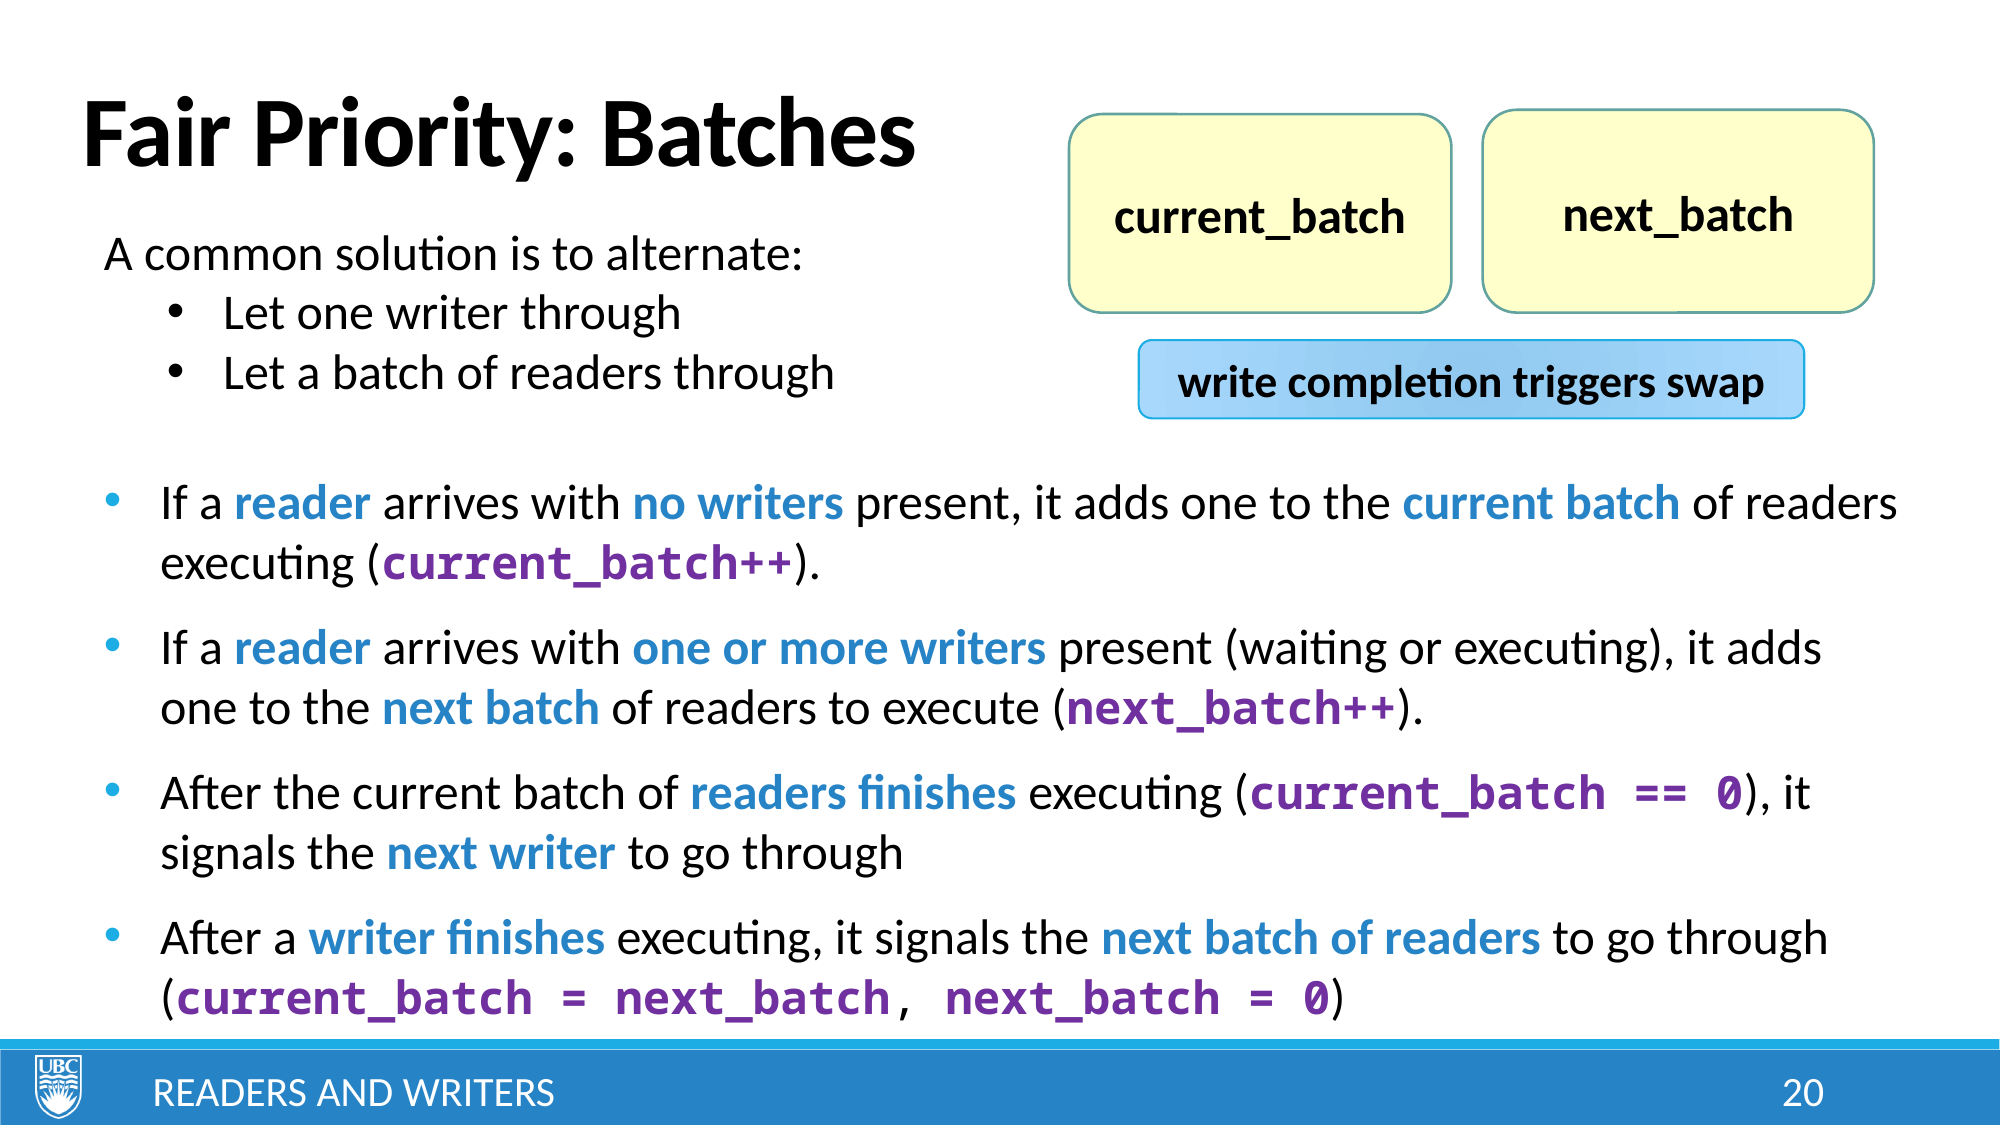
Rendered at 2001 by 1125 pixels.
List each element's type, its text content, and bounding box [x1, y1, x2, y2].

text_box next_batch [1481, 108, 1876, 314]
picture [35, 1055, 82, 1119]
footer Readers and Writers [137, 1059, 1396, 1120]
slide_number 20 [1624, 1059, 1840, 1120]
text_box current_batch [1067, 112, 1453, 314]
text_box write completion triggers swap [1137, 339, 1806, 420]
title Fair Priority: Batches [67, 66, 1718, 194]
list A common solution is to alternate: Let one writer through Let a batch of readers through If a reader arrives with no writers present, it adds one to the current batch of readers executing (current_batch++). If a reader arrives with one or more writers present (waiting or executing), it adds one to the next batch of readers to execute (next_batch++). After the current batch of readers finishes executing (current_batch == 0), it signals the next writer to go through After a writer finishes executing, it signals the next batch of readers to go through (current_batch = next_batch, next_batch = 0) [103, 212, 1904, 1023]
